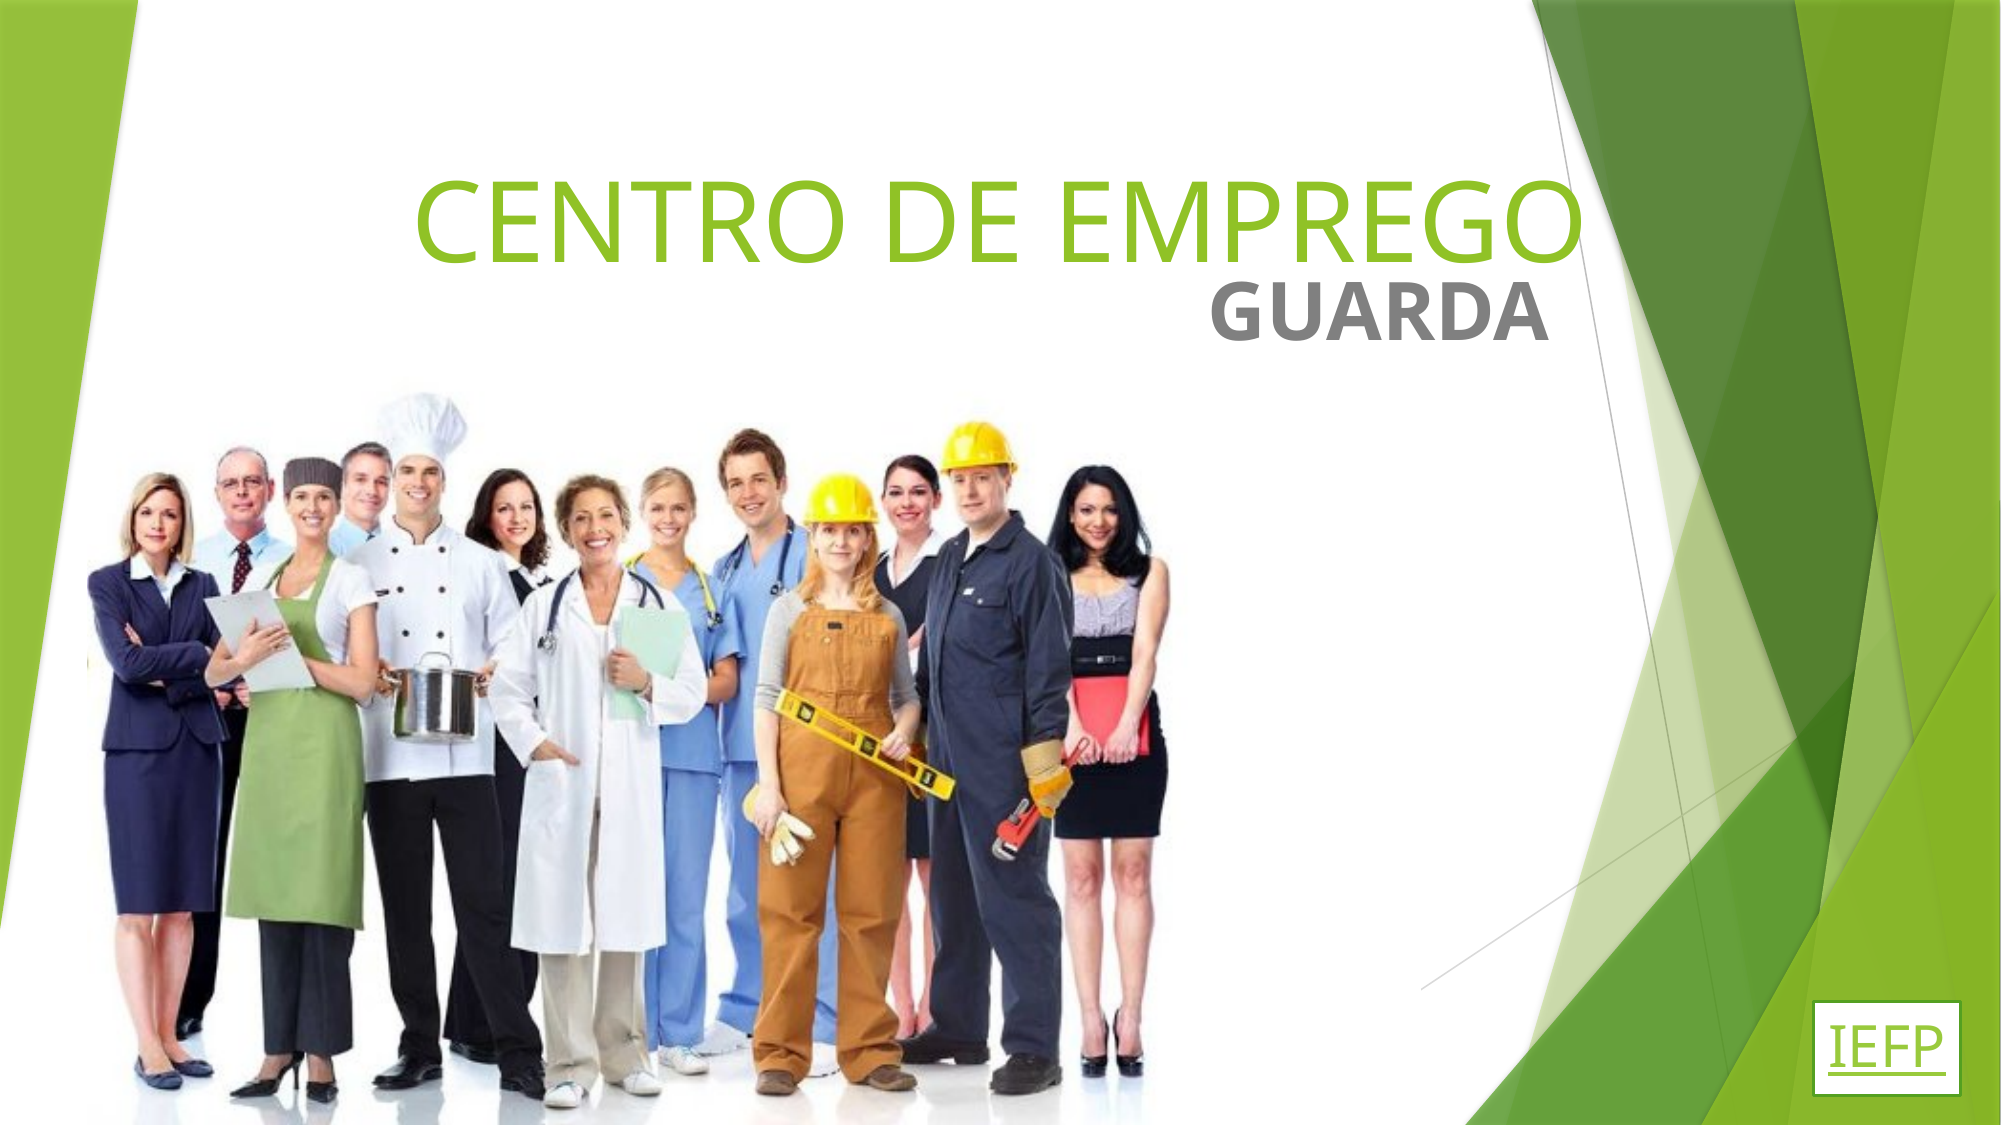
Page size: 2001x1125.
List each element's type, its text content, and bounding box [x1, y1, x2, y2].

subtitle GUARDA [1164, 252, 1565, 365]
picture [87, 361, 1422, 1125]
text_box IEFP [1812, 1000, 1962, 1097]
title CENTRO DE EMPREGO [249, 26, 1750, 293]
